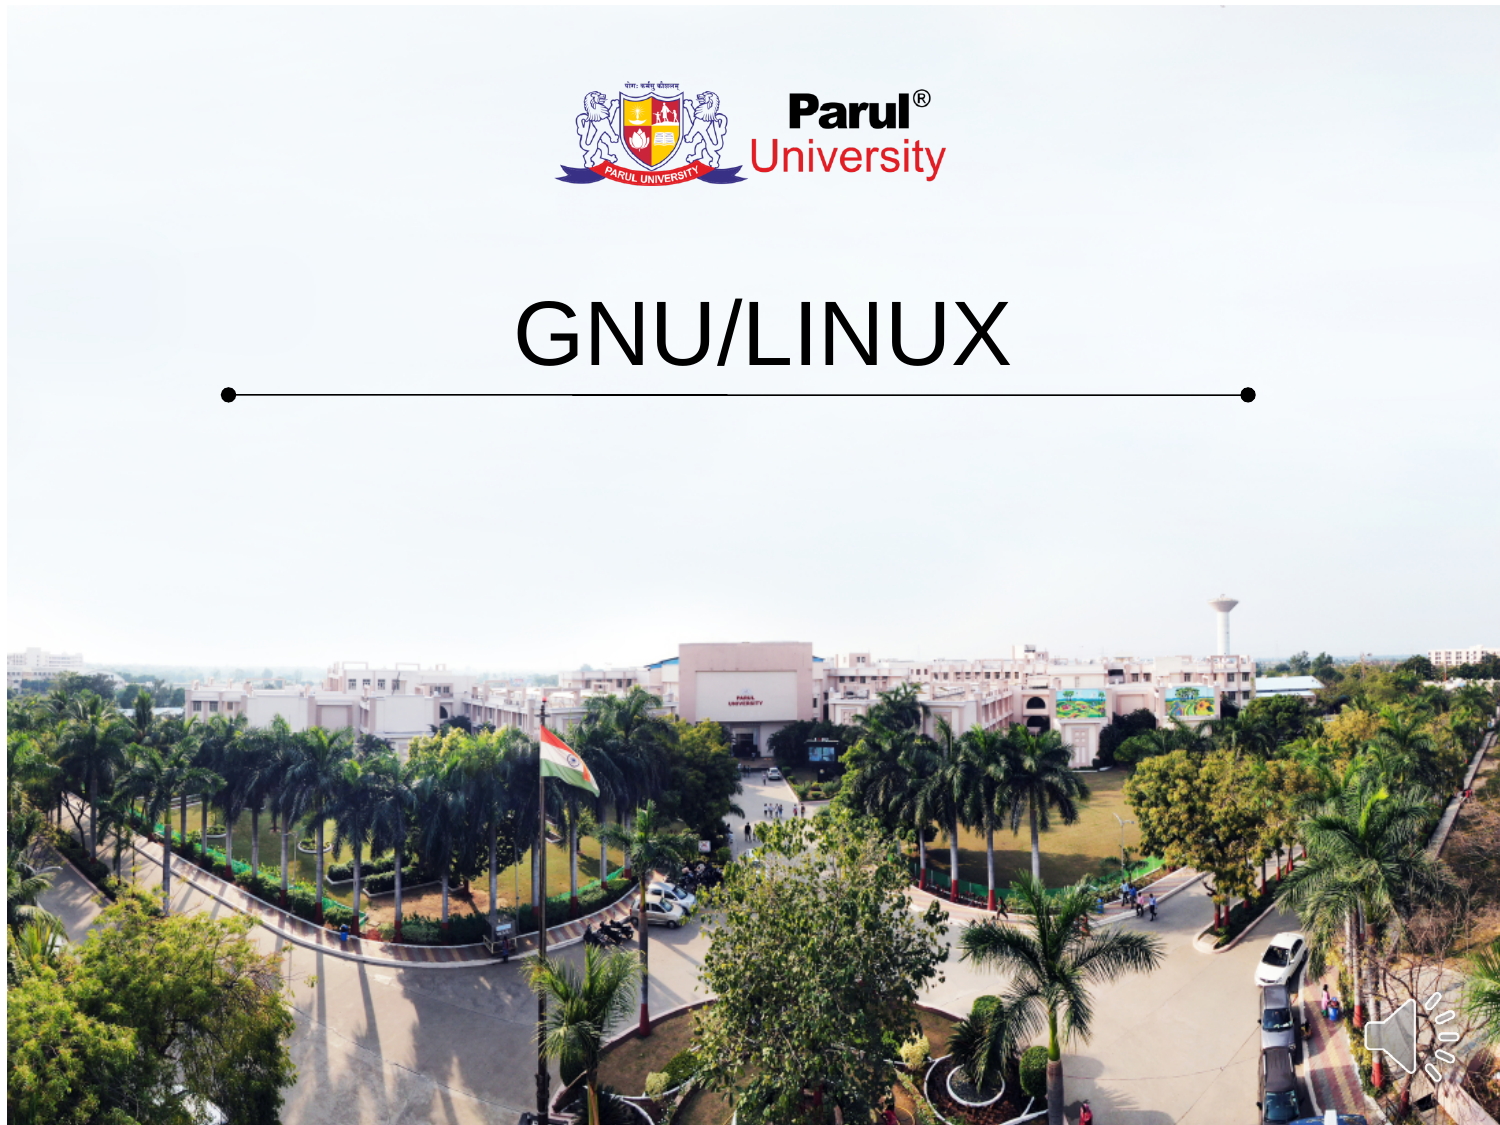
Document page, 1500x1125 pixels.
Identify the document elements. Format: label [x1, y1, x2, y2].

text_box [220, 387, 1257, 403]
picture [7, 5, 1500, 1125]
